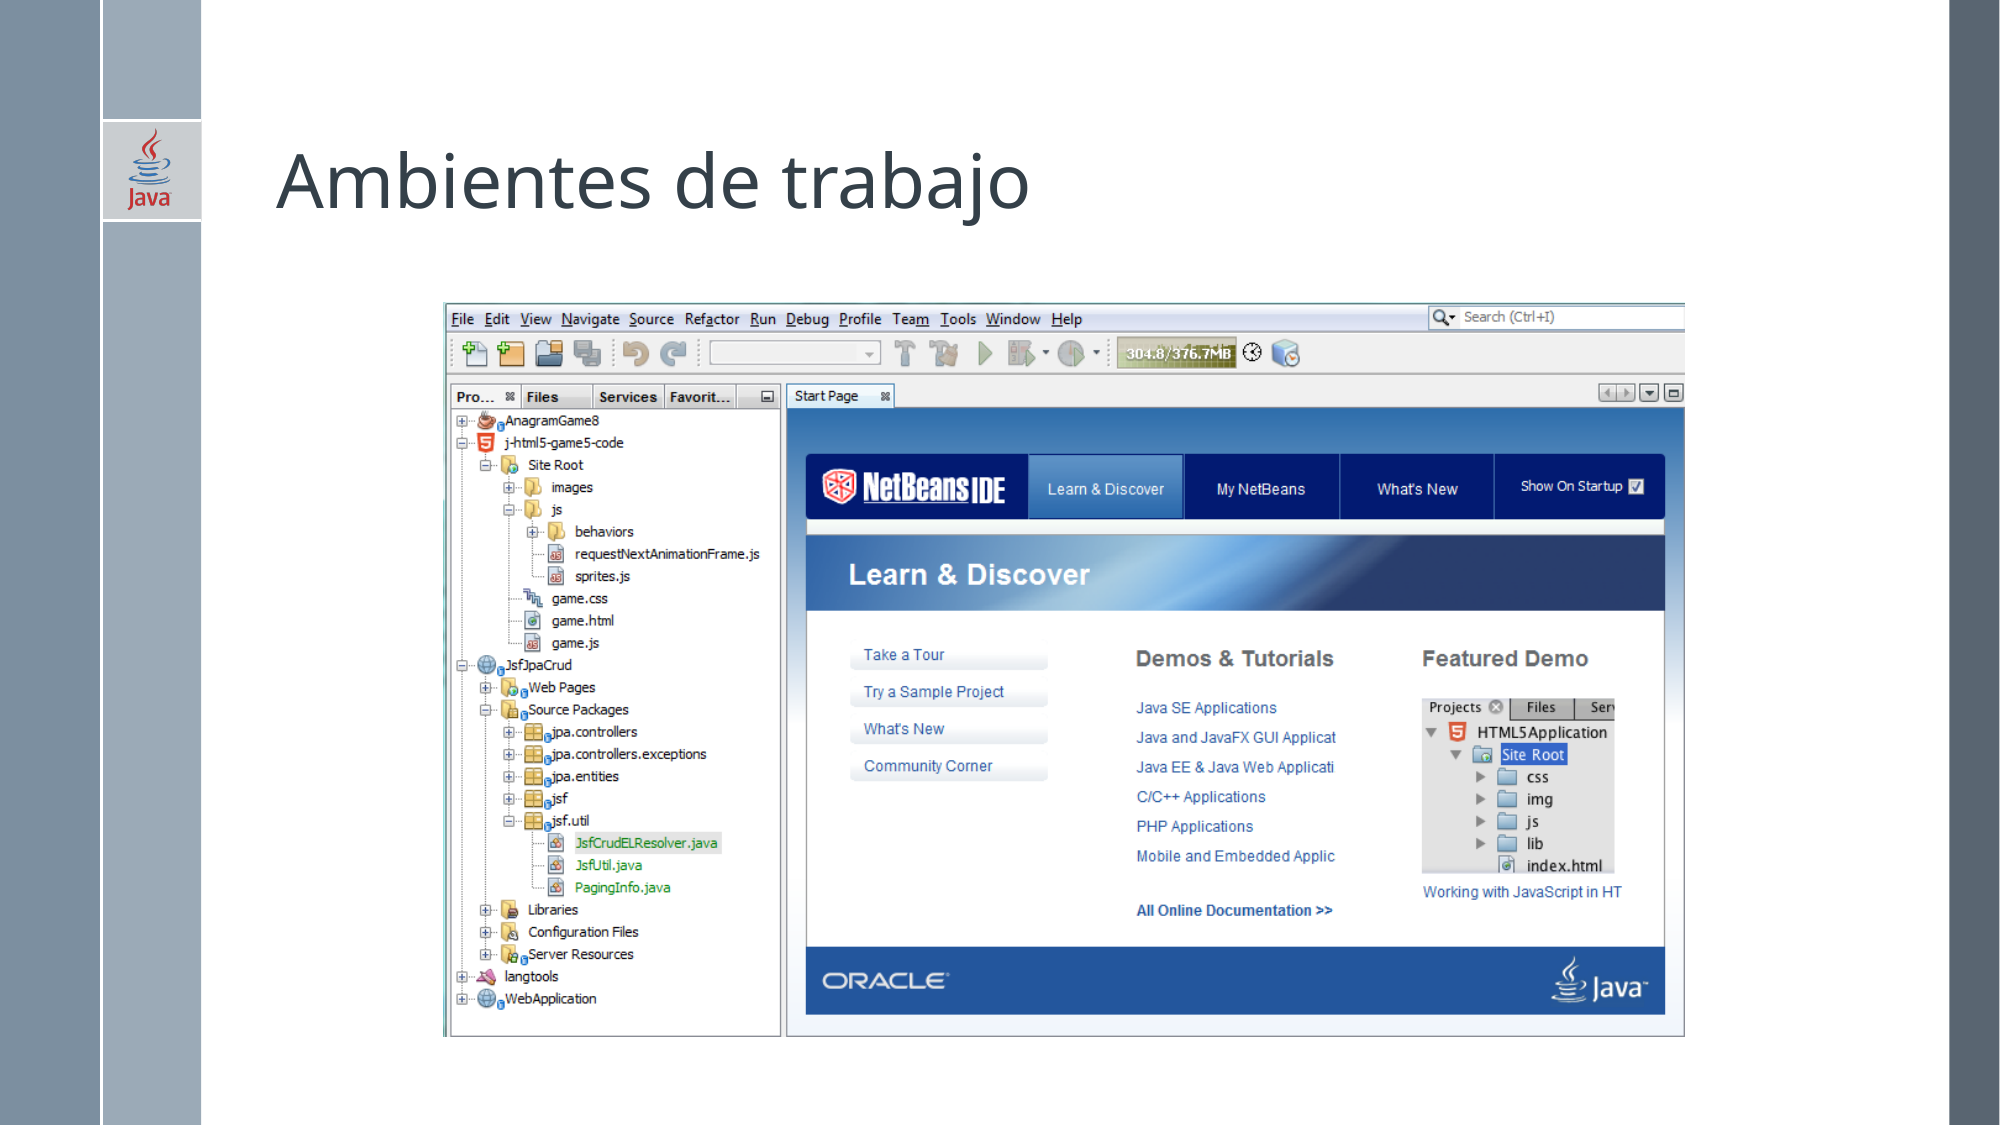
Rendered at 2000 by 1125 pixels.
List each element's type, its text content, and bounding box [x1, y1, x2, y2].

picture [443, 302, 1685, 1037]
picture [109, 127, 193, 211]
title Ambientes de trabajo [261, 29, 1867, 233]
